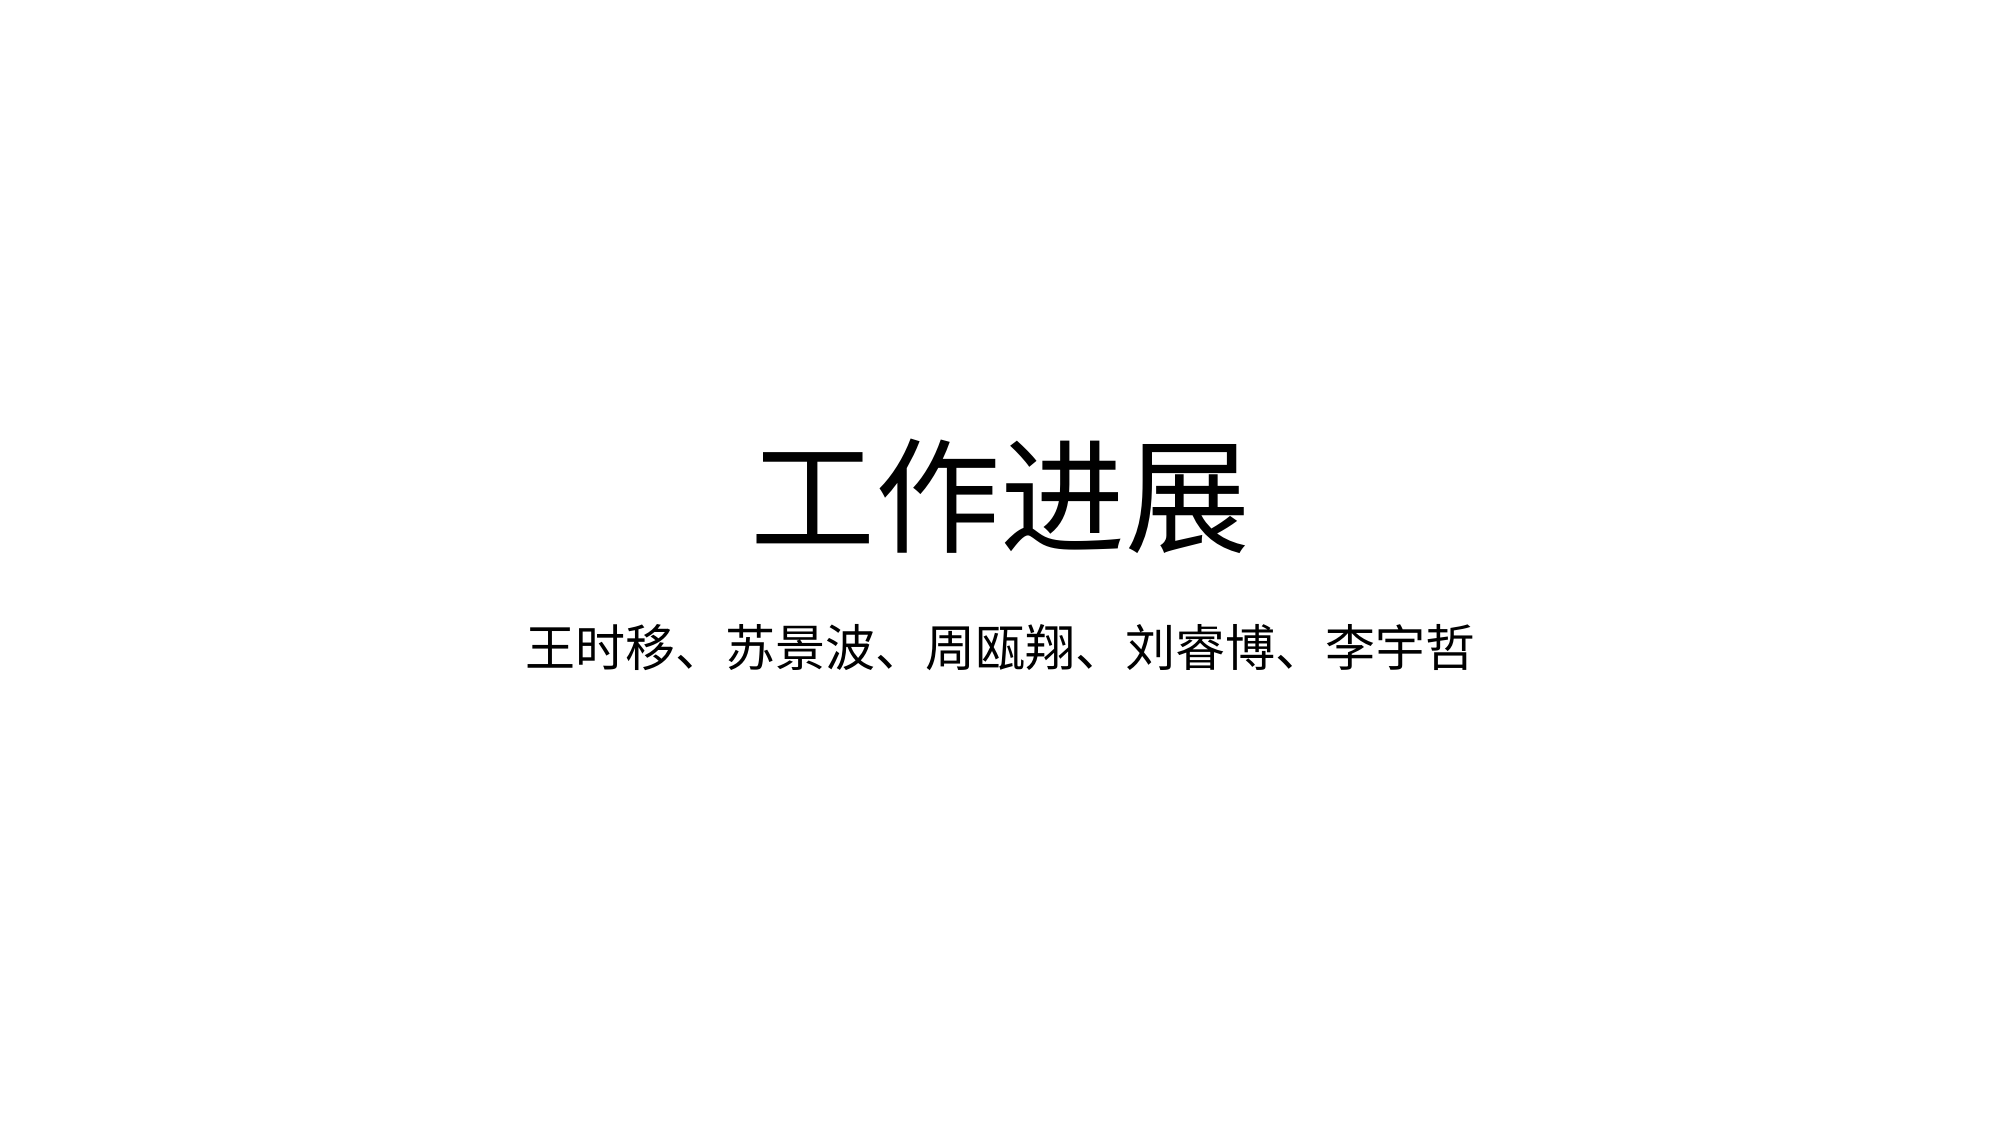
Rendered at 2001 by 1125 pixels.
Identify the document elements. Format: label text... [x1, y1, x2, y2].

title 工作进展 [249, 184, 1750, 576]
subtitle 王时移、苏景波、周瓯翔、刘睿博、李宇哲 [249, 590, 1750, 863]
